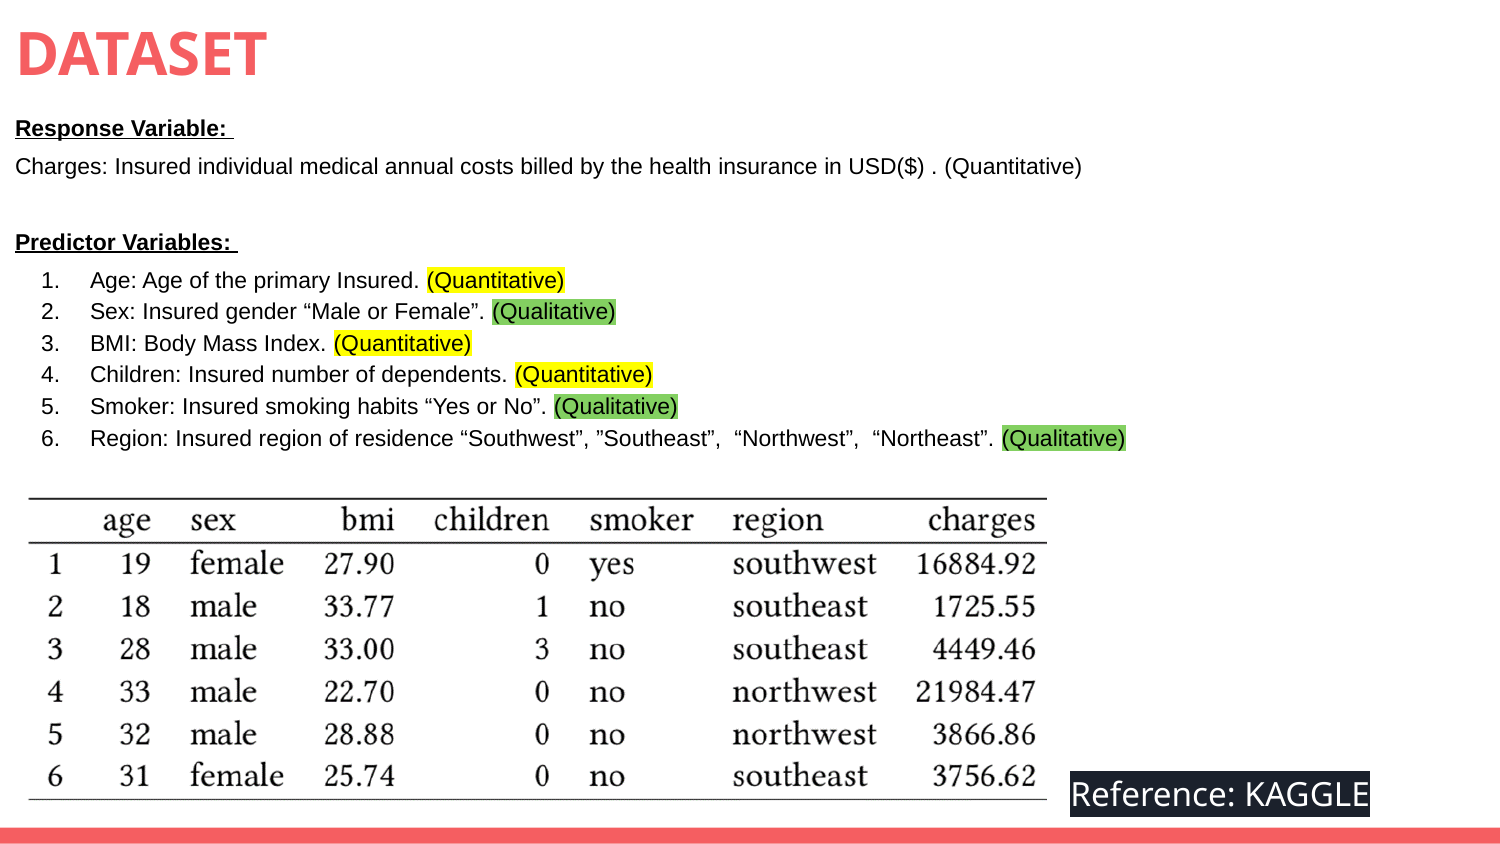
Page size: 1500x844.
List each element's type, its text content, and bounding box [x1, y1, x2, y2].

list Response Variable: Charges: Insured individual medical annual costs billed by the health insurance in USD($) . (Quantitative) Predictor Variables: Age: Age of the primary Insured. (Quantitative) Sex: Insured gender “Male or Female”. (Qualitative) BMI: Body Mass Index. (Quantitative) Children: Insured number of dependents. (Quantitative) Smoker: Insured smoking habits “Yes or No”. (Qualitative) Region: Insured region of residence “Southwest”, ”Southeast”, “Northwest”, “Northeast”. (Qualitative) [0, 94, 1398, 469]
title DATASET [0, 0, 1398, 94]
text_box [1051, 746, 1500, 822]
text_box Reference: KAGGLE [1055, 758, 1398, 822]
picture [0, 468, 1047, 823]
